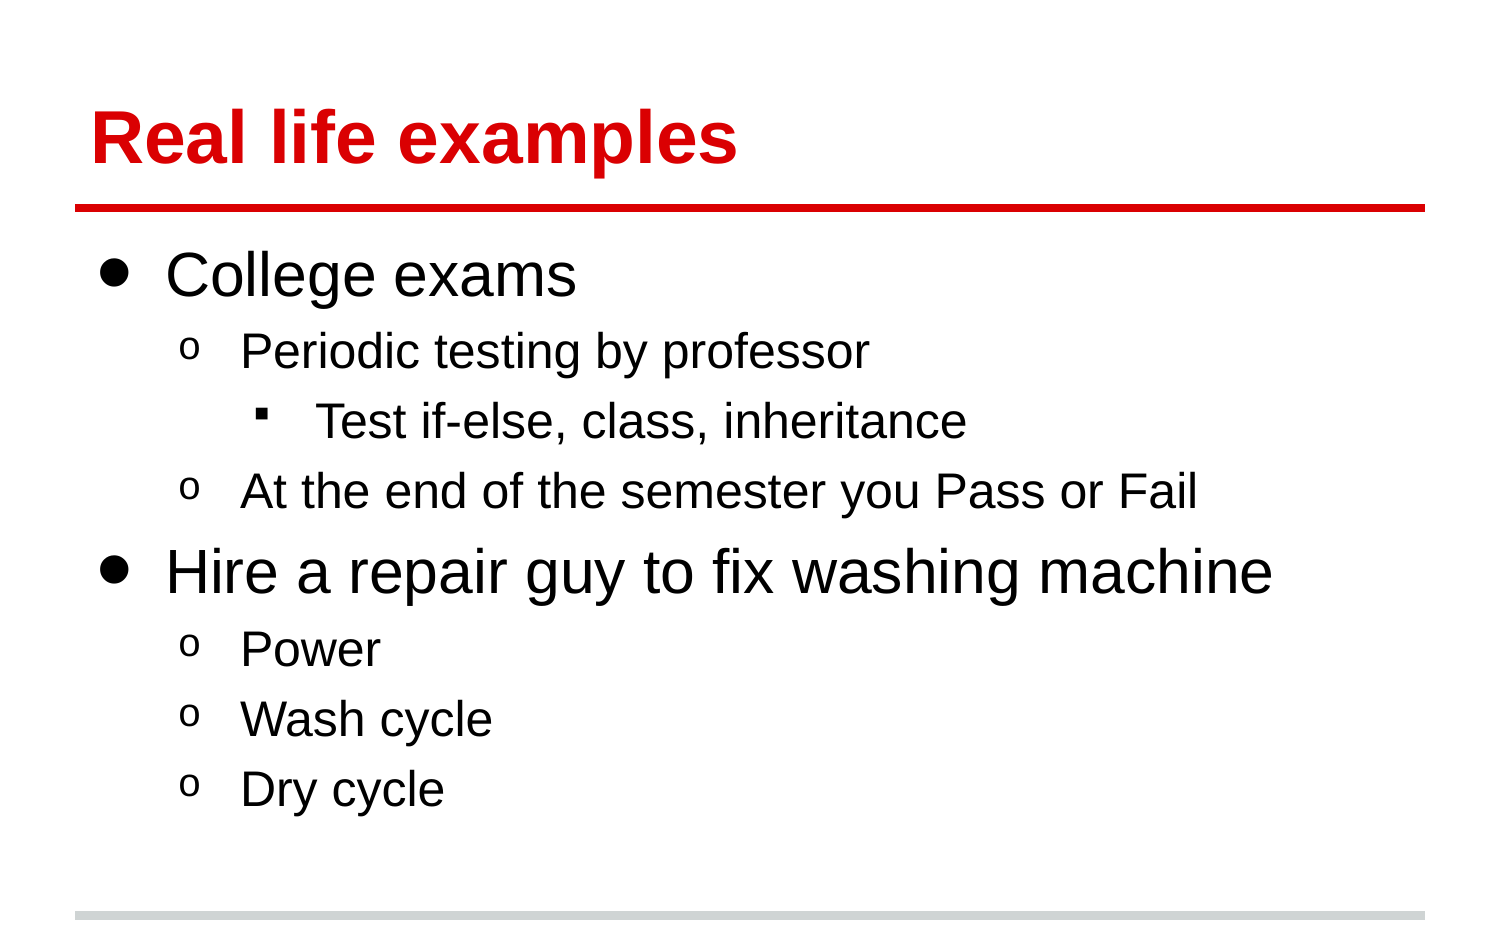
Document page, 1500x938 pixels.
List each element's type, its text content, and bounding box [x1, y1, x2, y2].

list College exams Periodic testing by professor Test if-else, class, inheritance At the end of the semester you Pass or Fail Hire a repair guy to fix washing machine Power Wash cycle Dry cycle [75, 218, 1425, 898]
title Real life examples [75, 37, 1425, 194]
